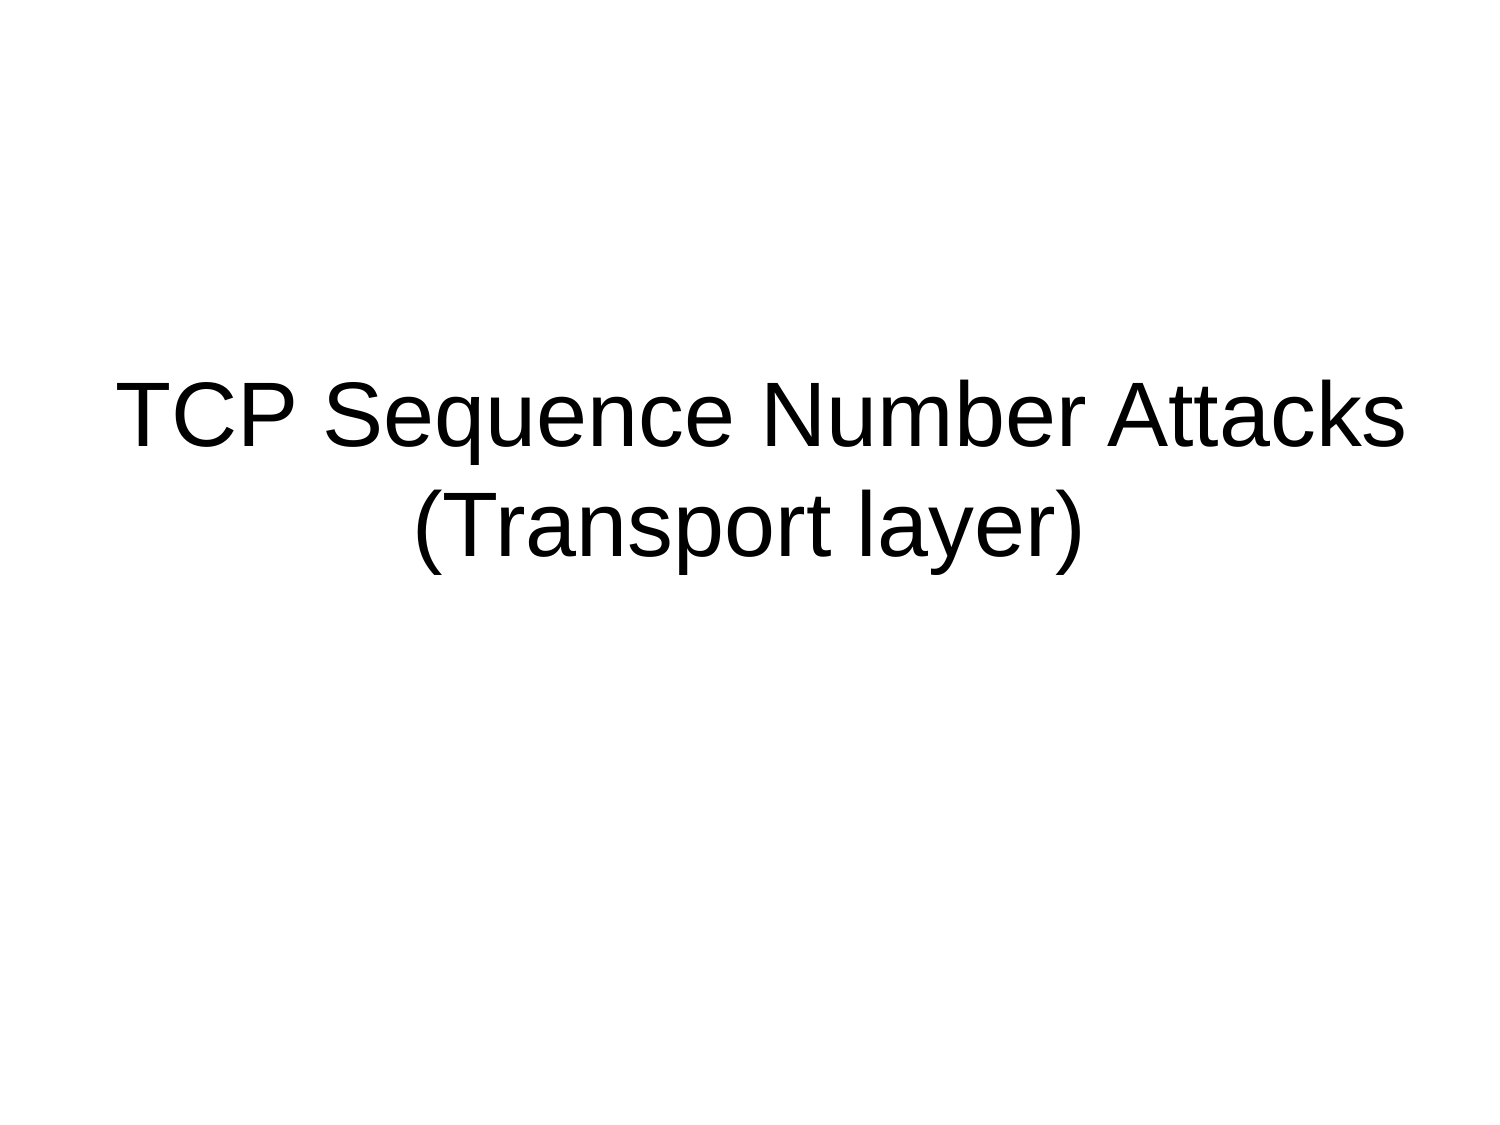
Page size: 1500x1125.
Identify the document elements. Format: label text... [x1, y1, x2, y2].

title TCP Sequence Number Attacks (Transport layer) [87, 275, 1438, 875]
